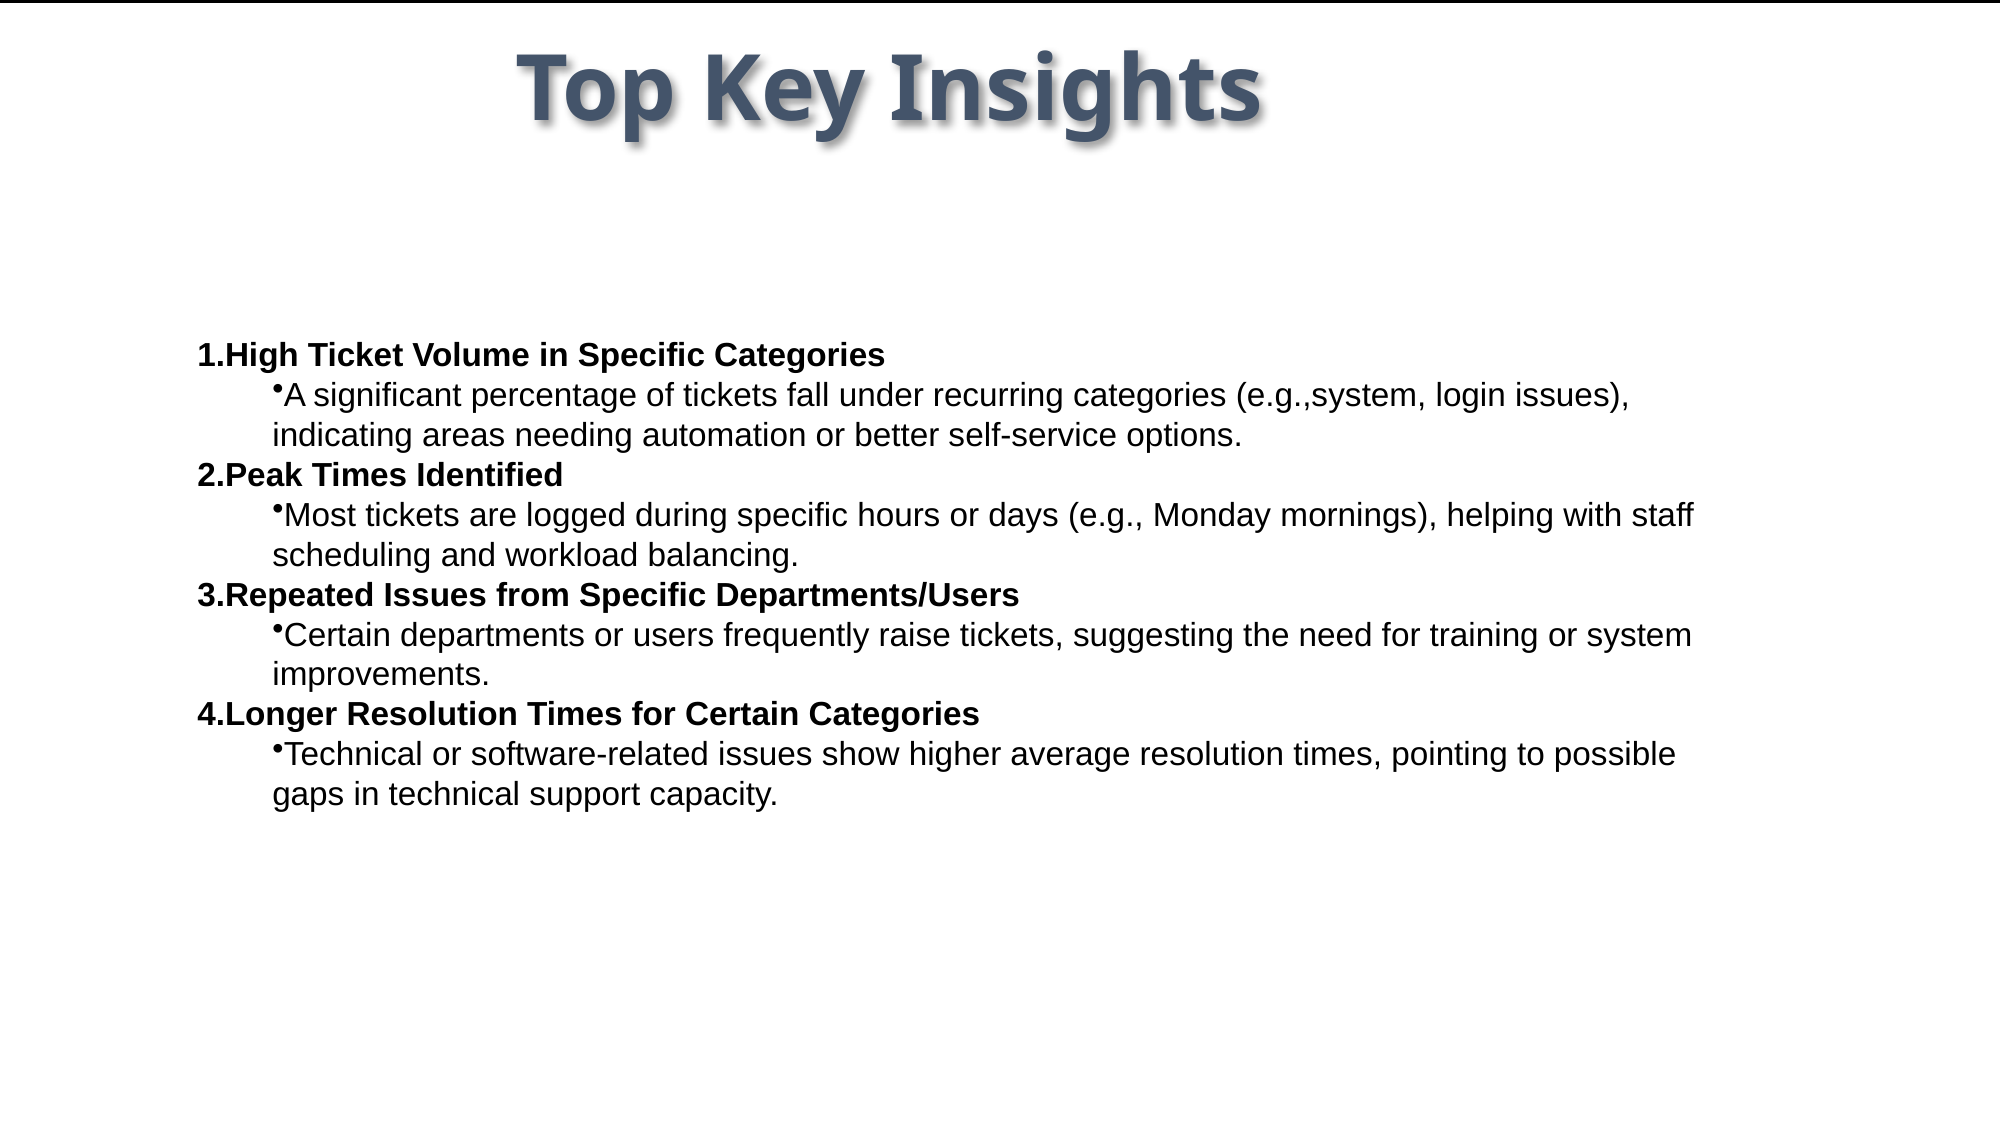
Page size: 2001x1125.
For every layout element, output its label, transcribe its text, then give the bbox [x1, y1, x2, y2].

text_box High Ticket Volume in Specific Categories A significant percentage of tickets fall under recurring categories (e.g.,system, login issues), indicating areas needing automation or better self-service options. Peak Times Identified Most tickets are logged during specific hours or days (e.g., Monday mornings), helping with staff scheduling and workload balancing. Repeated Issues from Specific Departments/Users Certain departments or users frequently raise tickets, suggesting the need for training or system improvements. Longer Resolution Times for Certain Categories Technical or software-related issues show higher average resolution times, pointing to possible gaps in technical support capacity. [182, 280, 1747, 865]
title Top Key Insights [239, 3, 1965, 199]
